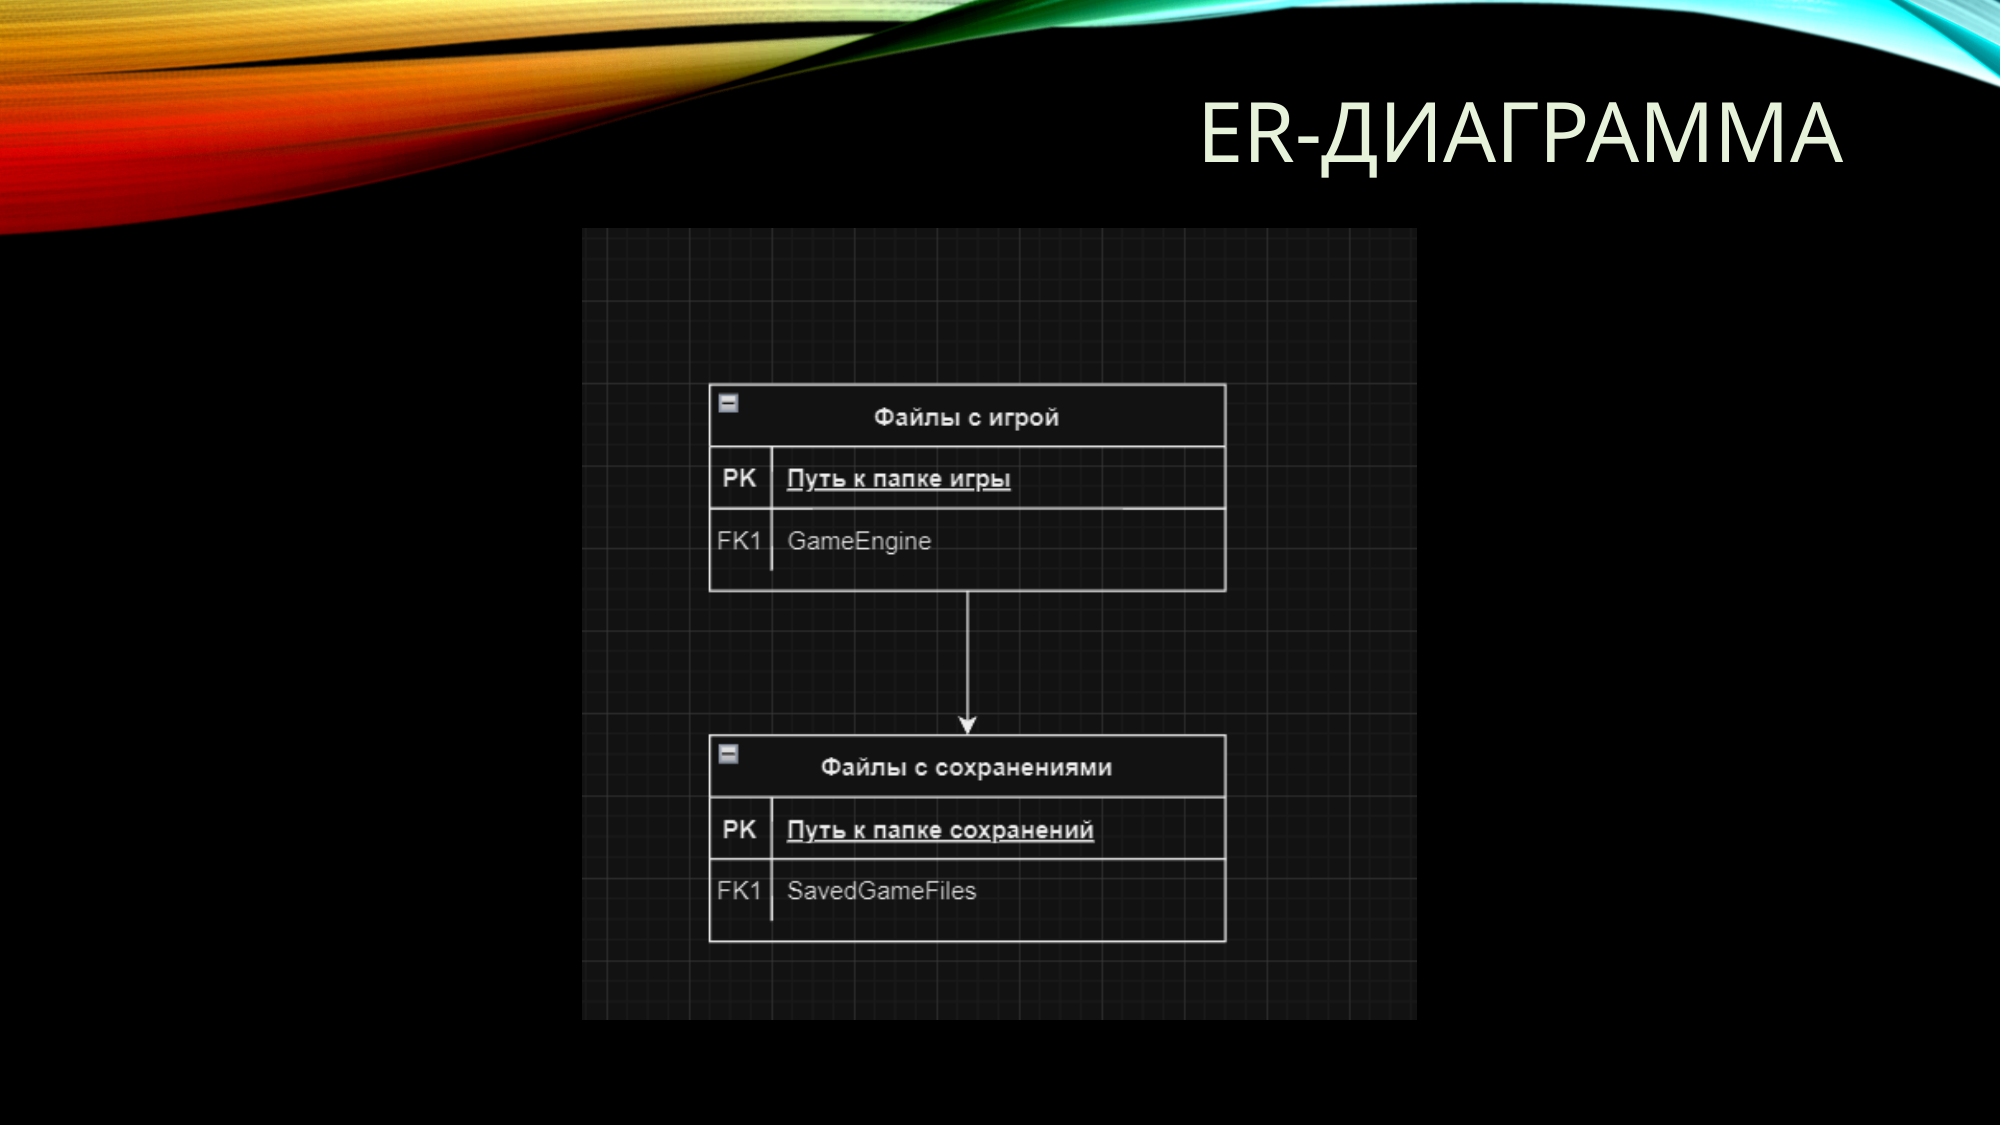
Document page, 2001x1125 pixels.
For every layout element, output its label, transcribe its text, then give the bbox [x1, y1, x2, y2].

picture [582, 228, 1417, 1020]
title Er-диаграмма [446, 29, 1859, 242]
picture [0, 0, 2000, 237]
